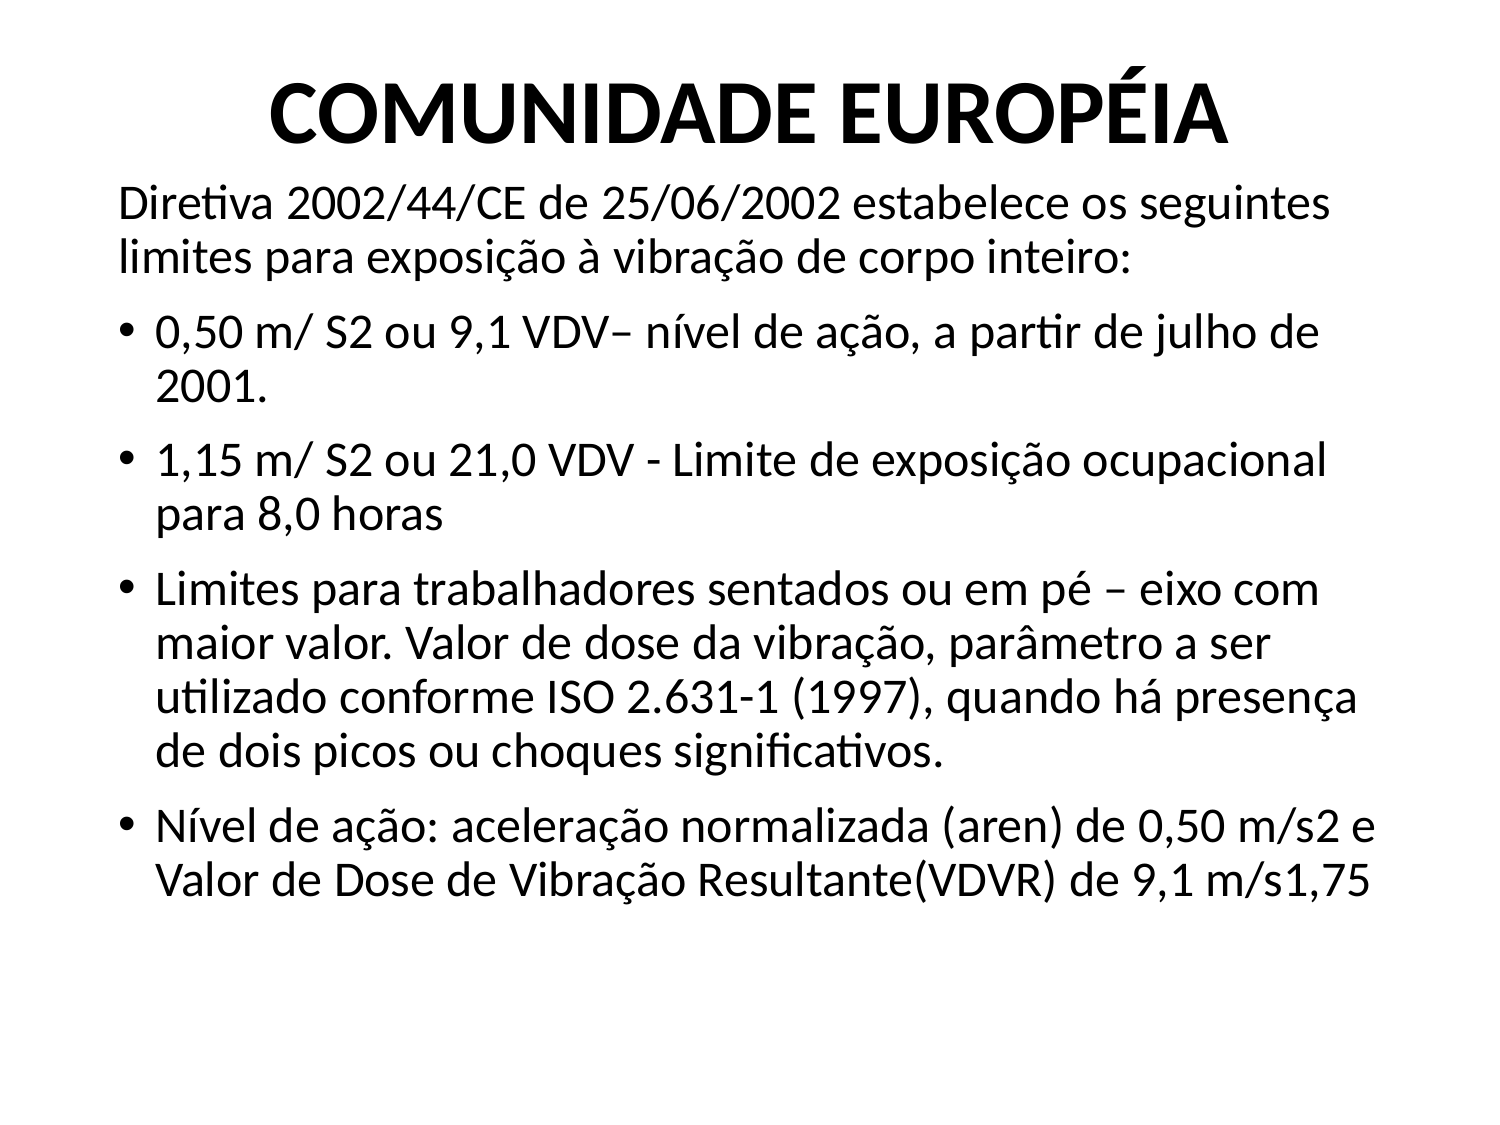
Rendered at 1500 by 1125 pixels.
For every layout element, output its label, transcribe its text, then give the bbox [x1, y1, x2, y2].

title COMUNIDADE EUROPÉIA [103, 59, 1397, 168]
list Diretiva 2002/44/CE de 25/06/2002 estabelece os seguintes limites para exposição à vibração de corpo inteiro: 0,50 m/ S2 ou 9,1 VDV– nível de ação, a partir de julho de 2001. 1,15 m/ S2 ou 21,0 VDV - Limite de exposição ocupacional para 8,0 horas Limites para trabalhadores sentados ou em pé – eixo com maior valor. Valor de dose da vibração, parâmetro a ser utilizado conforme ISO 2.631-1 (1997), quando há presença de dois picos ou choques significativos. Nível de ação: aceleração normalizada (aren) de 0,50 m/s2 e Valor de Dose de Vibração Resultante(VDVR) de 9,1 m/s1,75 [103, 168, 1397, 1048]
